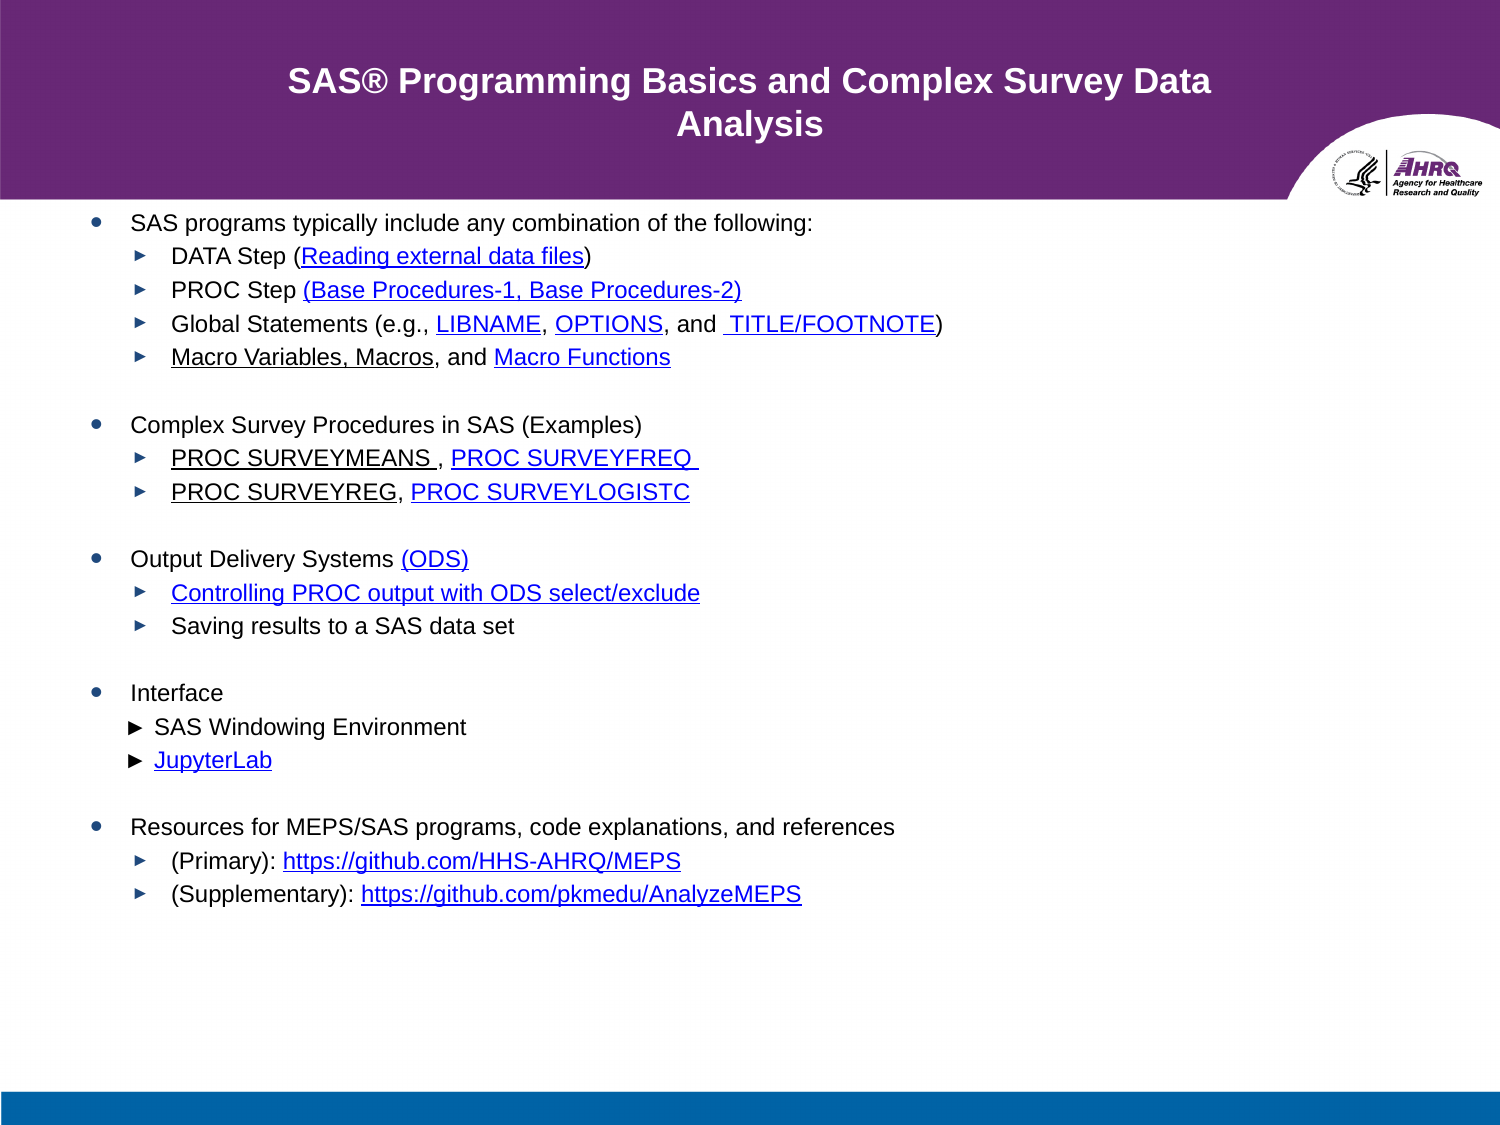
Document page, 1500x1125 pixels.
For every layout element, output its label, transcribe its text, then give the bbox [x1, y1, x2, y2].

list SAS programs typically include any combination of the following: DATA Step (Reading external data files) PROC Step (Base Procedures-1, Base Procedures-2) Global Statements (e.g., LIBNAME, OPTIONS, and TITLE/FOOTNOTE) Macro Variables, Macros, and Macro Functions Complex Survey Procedures in SAS (Examples) PROC SURVEYMEANS , PROC SURVEYFREQ PROC SURVEYREG, PROC SURVEYLOGISTC Output Delivery Systems (ODS) Controlling PROC output with ODS select/exclude Saving results to a SAS data set Interface ► SAS Windowing Environment ► JupyterLab Resources for MEPS/SAS programs, code explanations, and references (Primary): https://github.com/HHS-AHRQ/MEPS (Supplementary): https://github.com/pkmedu/AnalyzeMEPS [75, 200, 1425, 1100]
title SAS® Programming Basics and Complex Survey Data Analysis [206, 50, 1294, 152]
picture [0, 0, 1500, 1125]
